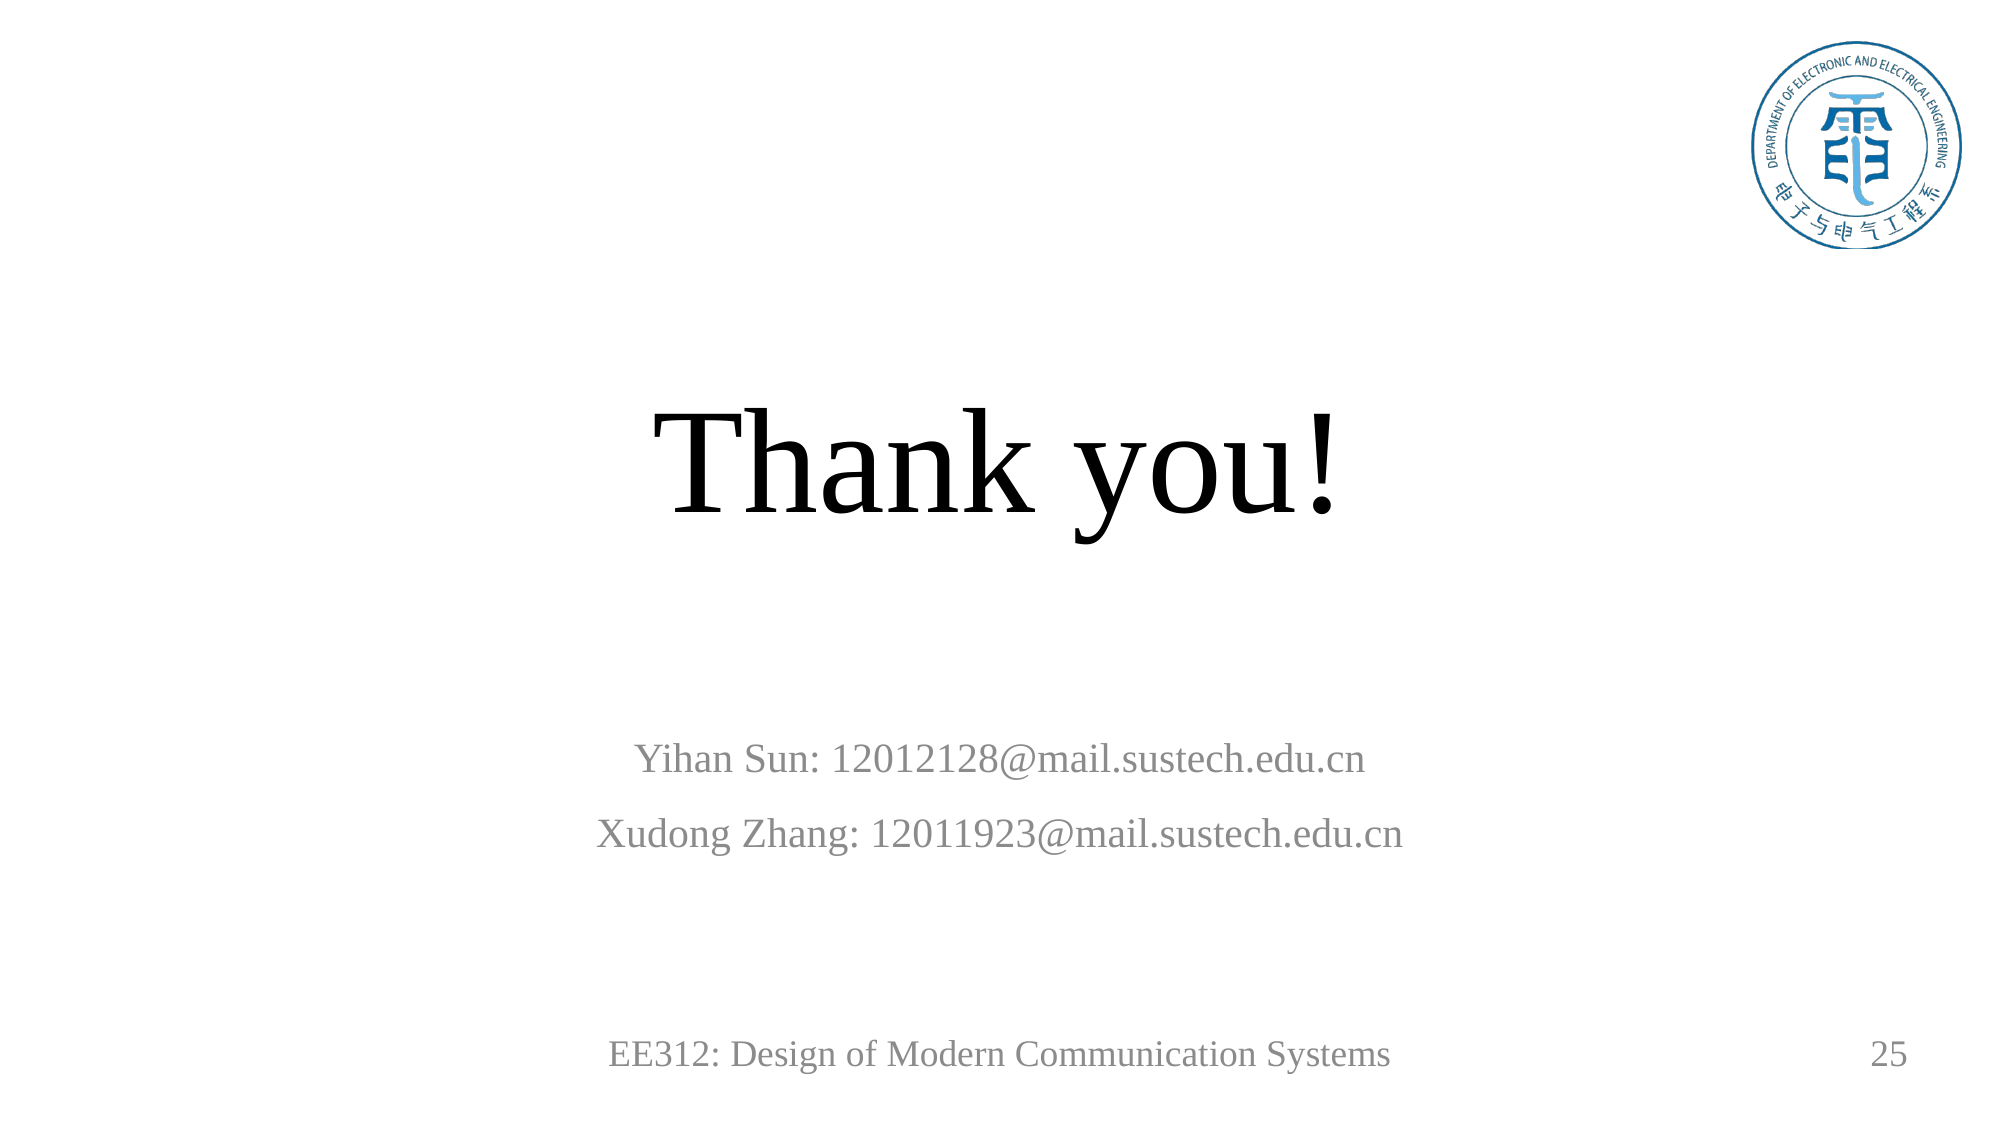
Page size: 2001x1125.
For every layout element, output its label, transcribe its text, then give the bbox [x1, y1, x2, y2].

text_box Thank you! [491, 342, 1509, 563]
footer EE312: Design of Modern Communication Systems [554, 1023, 1446, 1080]
text_box Yihan Sun: 12012128@mail.sustech.edu.cn Xudong Zhang: 12011923@mail.sustech.edu.cn [575, 698, 1425, 887]
picture [1749, 36, 1963, 249]
slide_number 25 [1577, 1023, 1923, 1080]
